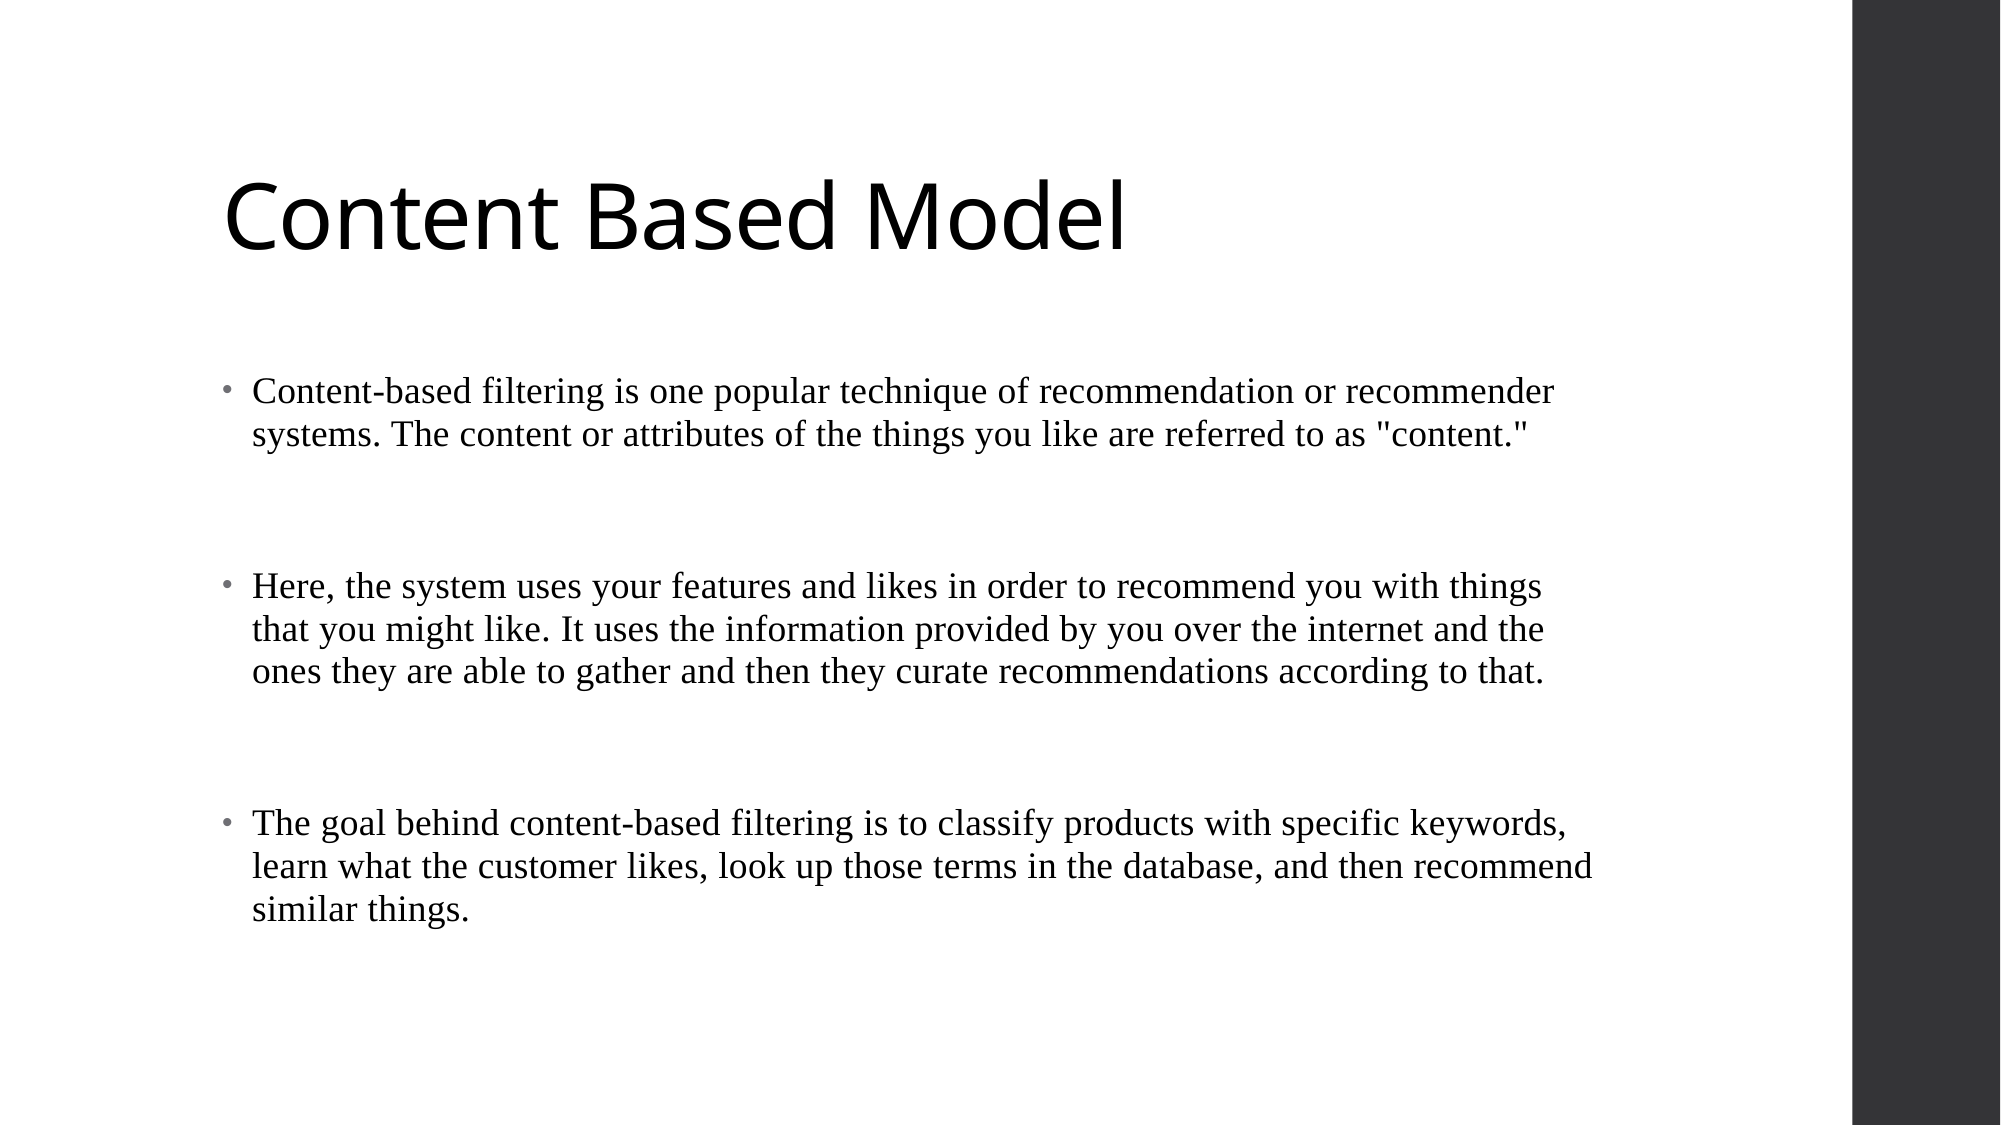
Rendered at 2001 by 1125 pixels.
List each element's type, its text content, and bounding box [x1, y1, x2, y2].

title Content Based Model [206, 60, 1797, 278]
list Content-based filtering is one popular technique of recommendation or recommender systems. The content or attributes of the things you like are referred to as "content." Here, the system uses your features and likes in order to recommend you with things that you might like. It uses the information provided by you over the internet and the ones they are able to gather and then they curate recommendations according to that. The goal behind content-based filtering is to classify products with specific keywords, learn what the customer likes, look up those terms in the database, and then recommend similar things. [206, 361, 1617, 1076]
